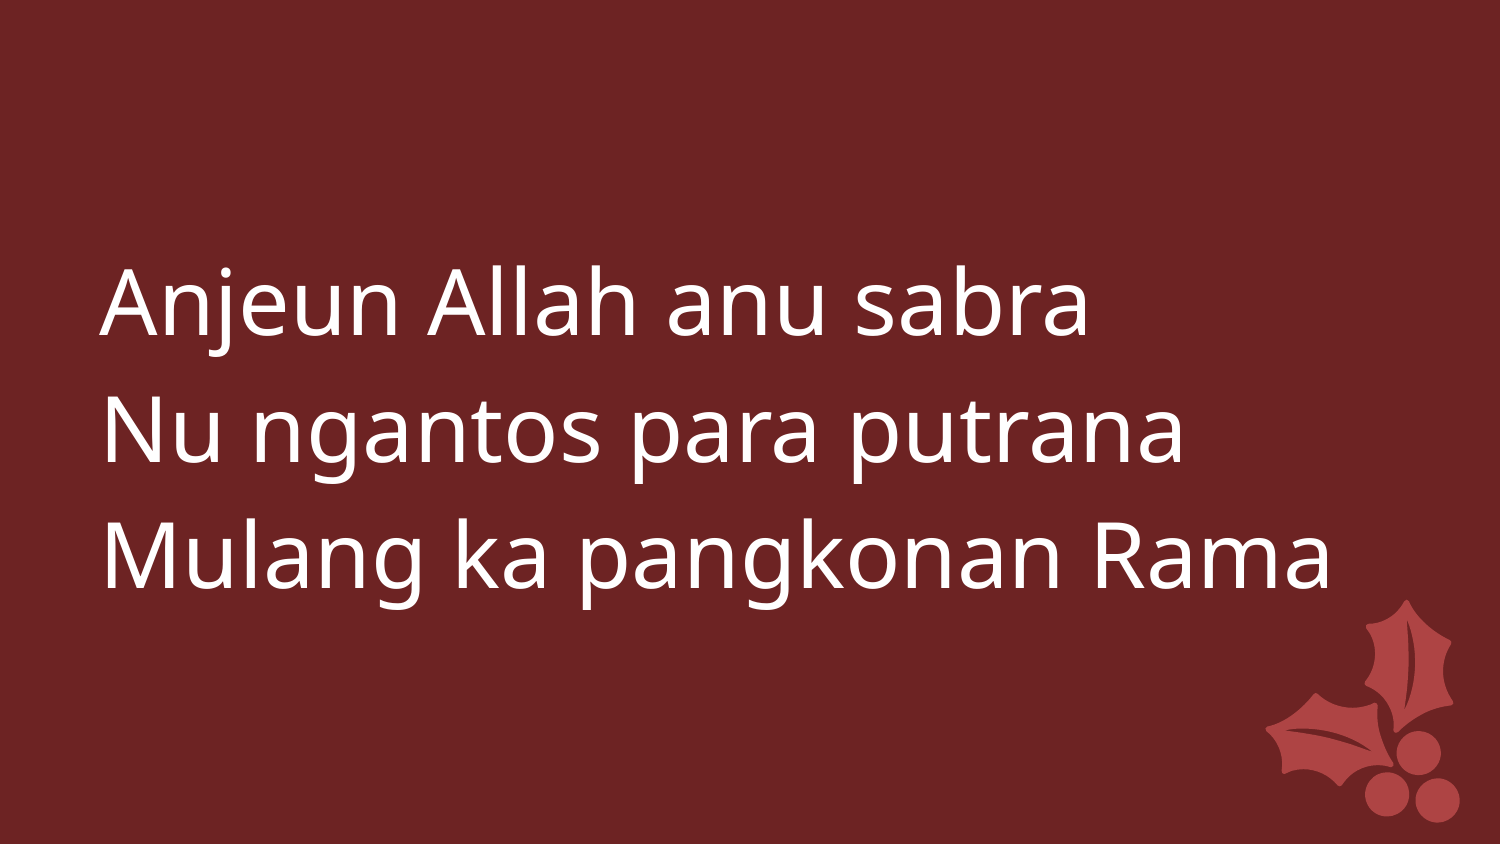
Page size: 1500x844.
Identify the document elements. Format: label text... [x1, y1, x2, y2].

text_box Anjeun Allah anu sabra Nu ngantos para putrana Mulang ka pangkonan Rama [62, 212, 1457, 671]
